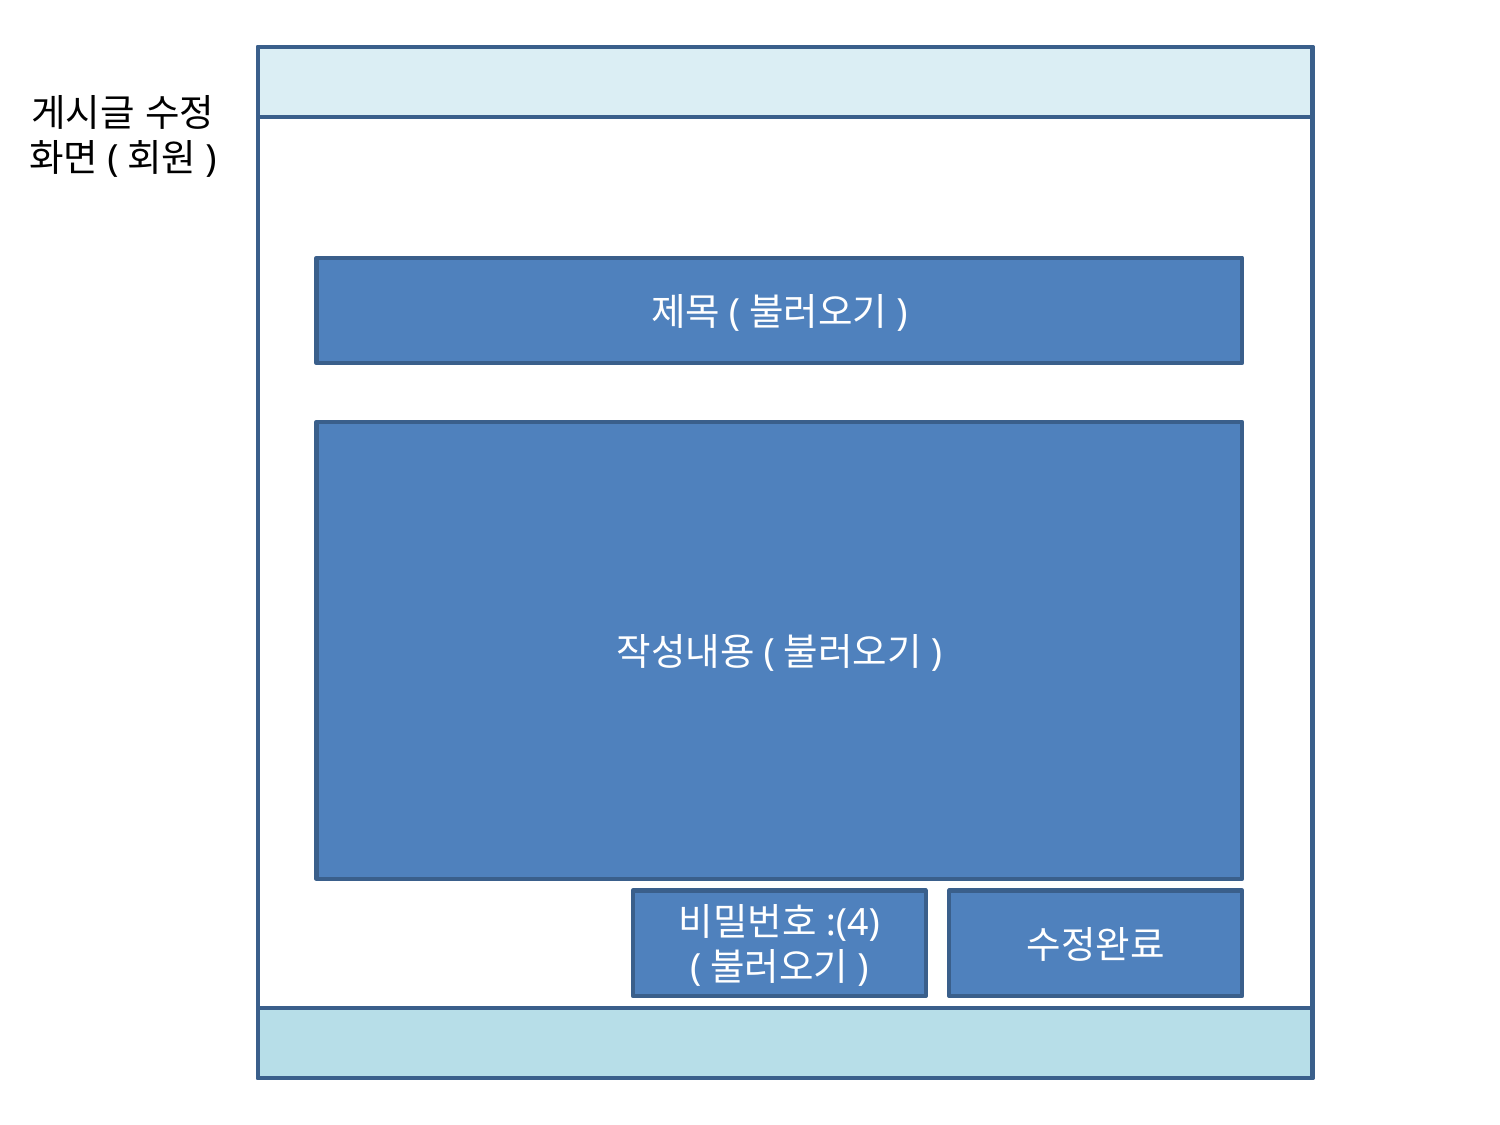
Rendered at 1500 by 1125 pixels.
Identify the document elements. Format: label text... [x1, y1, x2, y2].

text_box [256, 45, 1315, 119]
text_box 제목(불러오기) [314, 256, 1244, 365]
text_box [256, 1006, 1315, 1080]
text_box 작성내용(불러오기) [314, 420, 1244, 881]
text_box 비밀번호:(4) (불러오기) [631, 888, 928, 998]
text_box 수정완료 [947, 888, 1244, 998]
text_box 게시글 수정 화면(회원) [0, 81, 247, 187]
text_box [256, 119, 1315, 1006]
